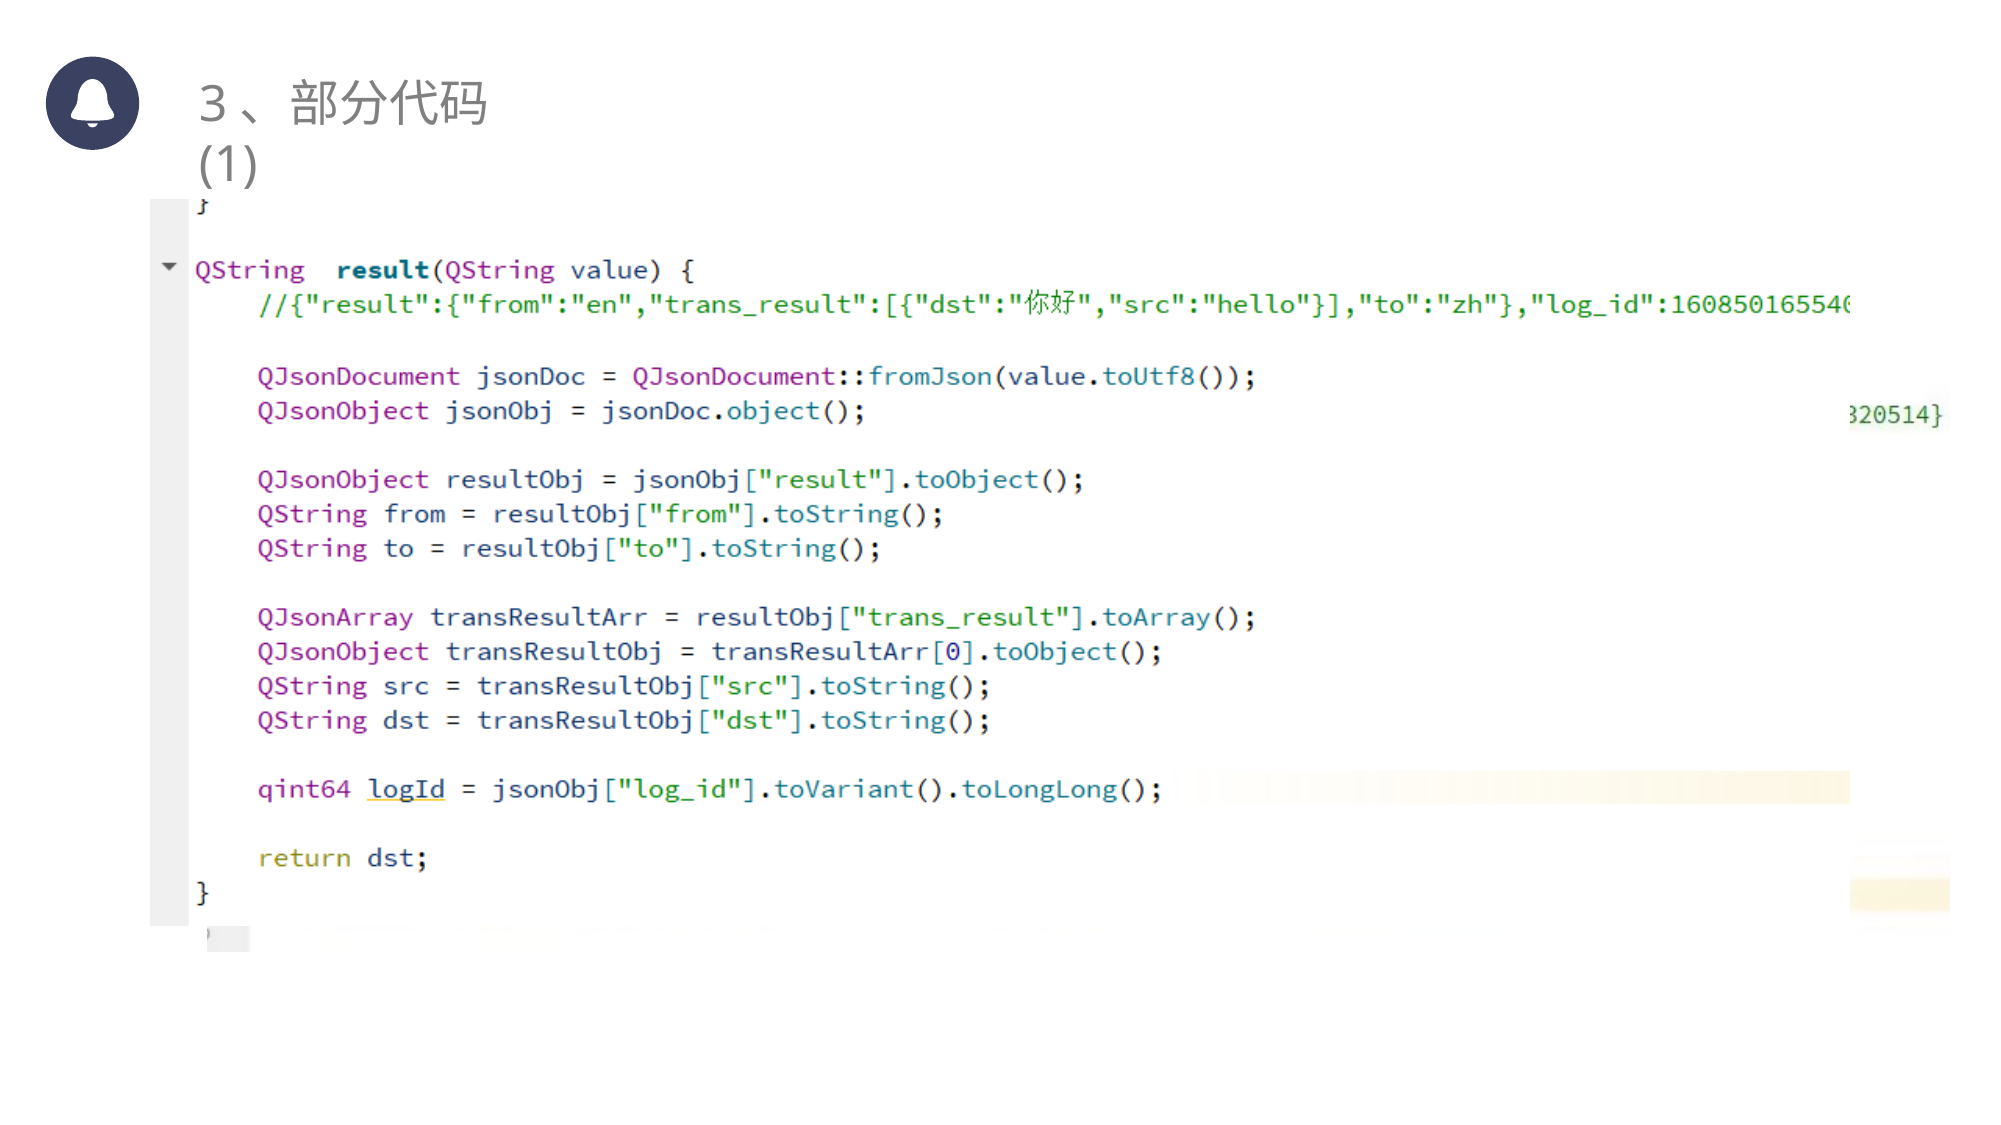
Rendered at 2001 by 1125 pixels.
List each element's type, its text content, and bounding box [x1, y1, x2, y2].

picture [149, 199, 1950, 952]
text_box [45, 56, 140, 150]
text_box 3、部分代码(1) [184, 64, 554, 199]
